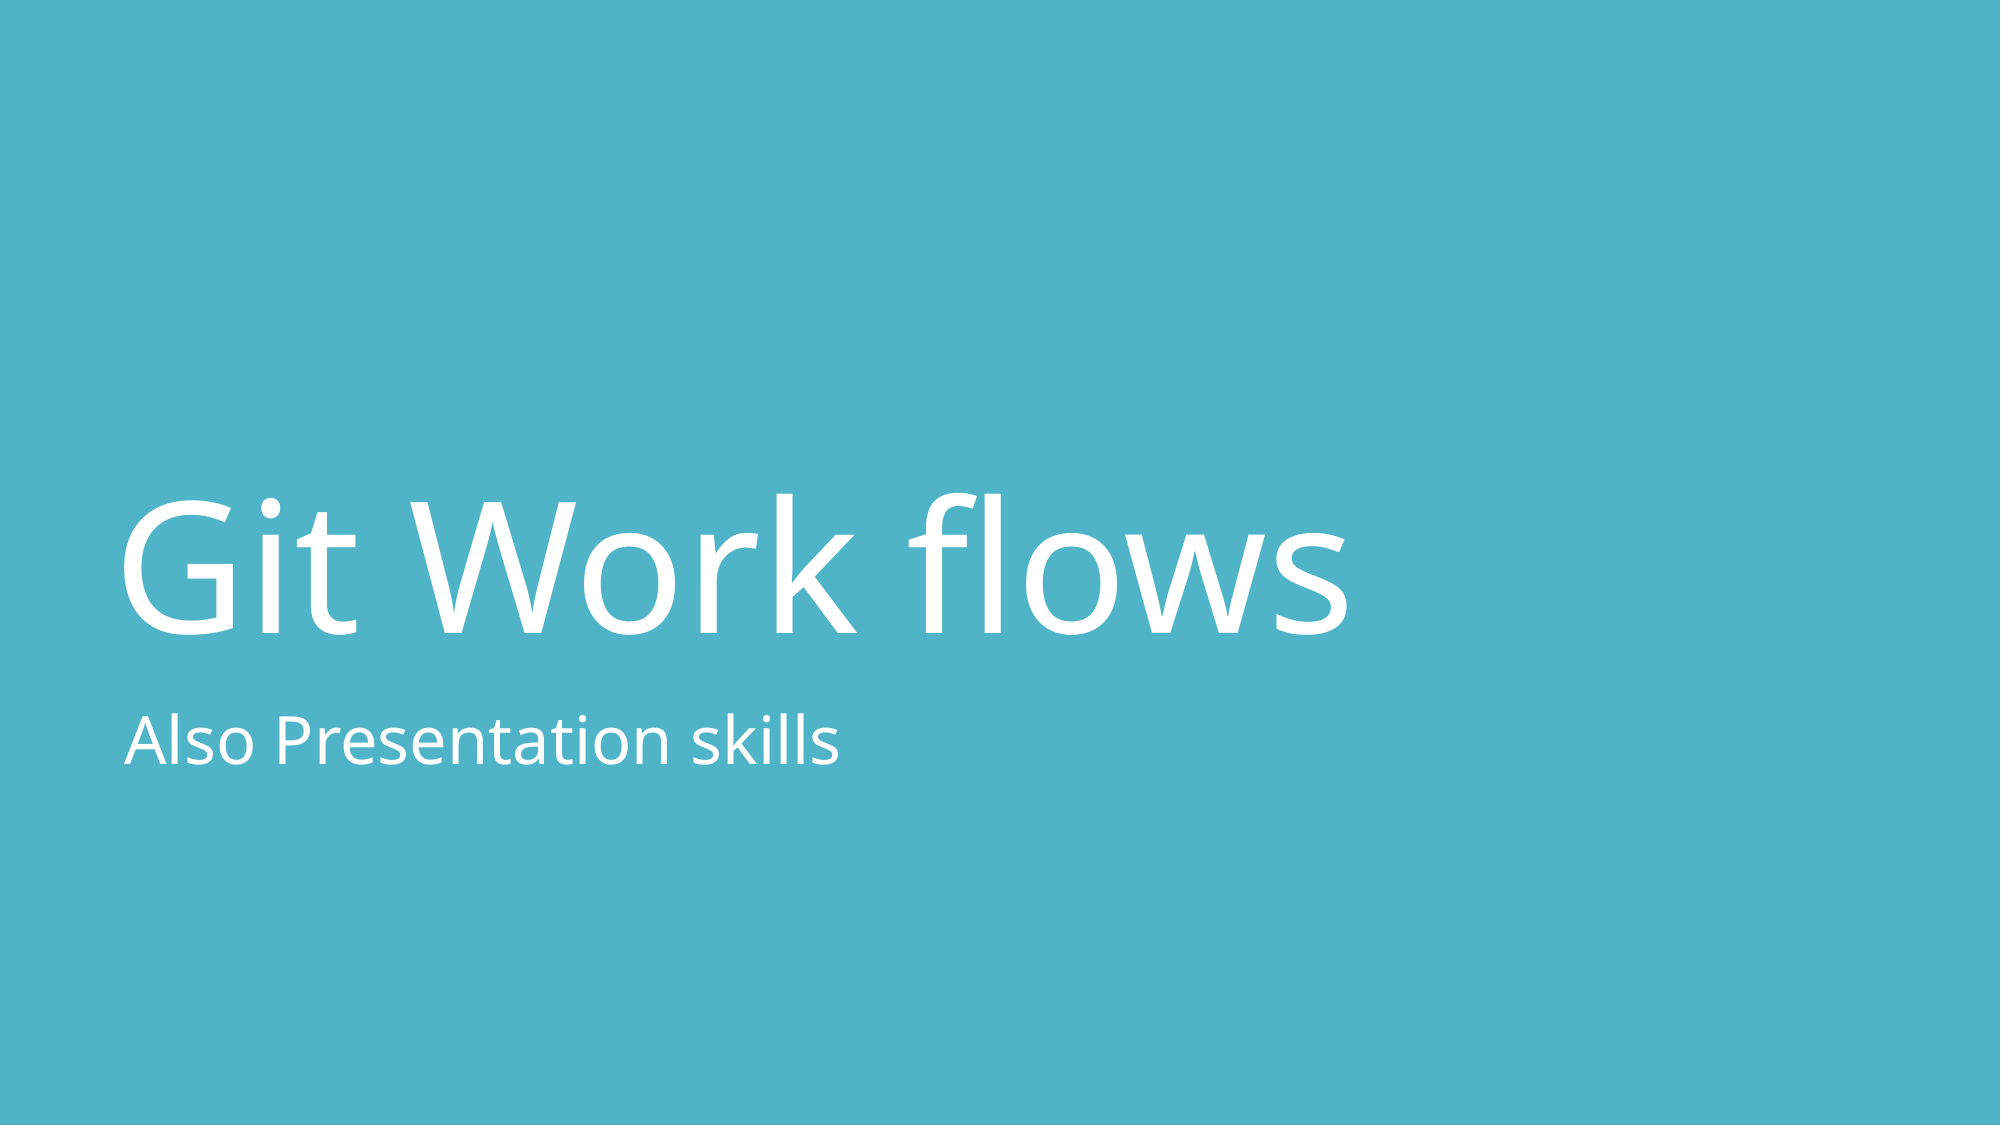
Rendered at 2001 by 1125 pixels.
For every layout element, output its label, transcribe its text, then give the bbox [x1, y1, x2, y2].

text_box Git Work flows [98, 126, 1868, 676]
text_box Also Presentation skills [109, 690, 1623, 960]
